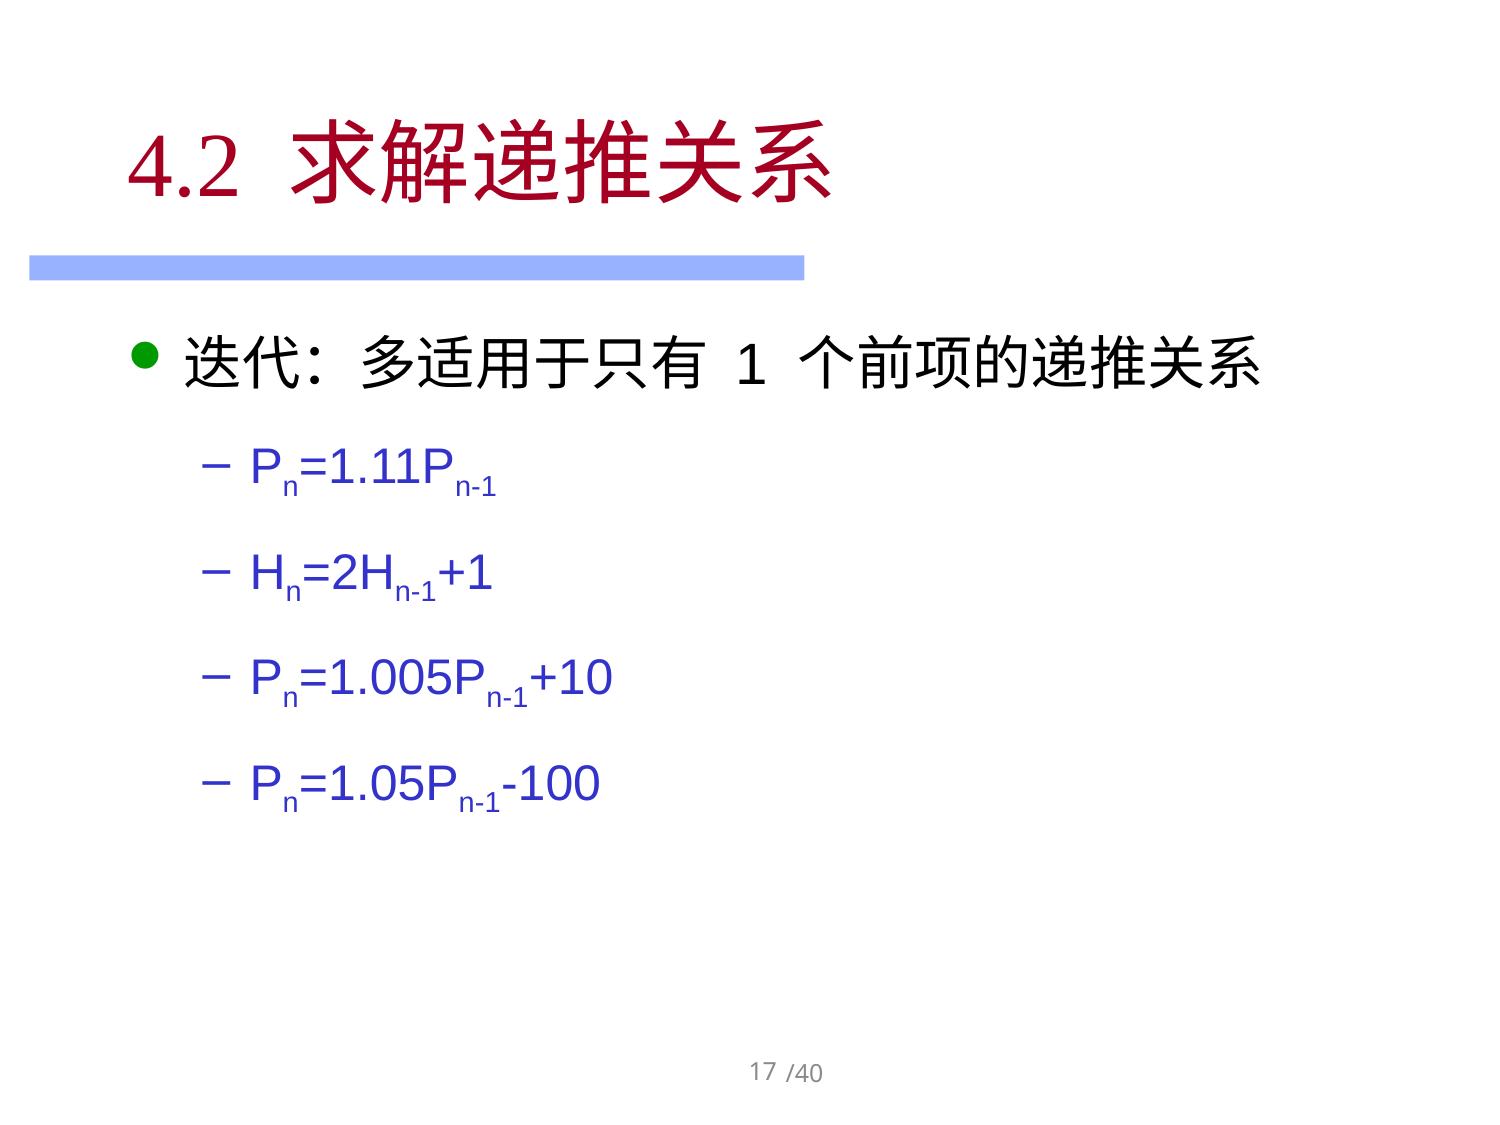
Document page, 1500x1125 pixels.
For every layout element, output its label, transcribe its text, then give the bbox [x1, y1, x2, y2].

slide_number 17 [454, 1042, 793, 1103]
footer /40 [793, 1042, 1058, 1103]
title 4.2 求解递推关系 [111, 66, 1388, 255]
list 迭代：多适用于只有 1 个前项的递推关系 Pn=1.11Pn-1 Hn=2Hn-1+1 Pn=1.005Pn-1+10 Pn=1.05Pn-1-100 [112, 290, 1388, 1024]
